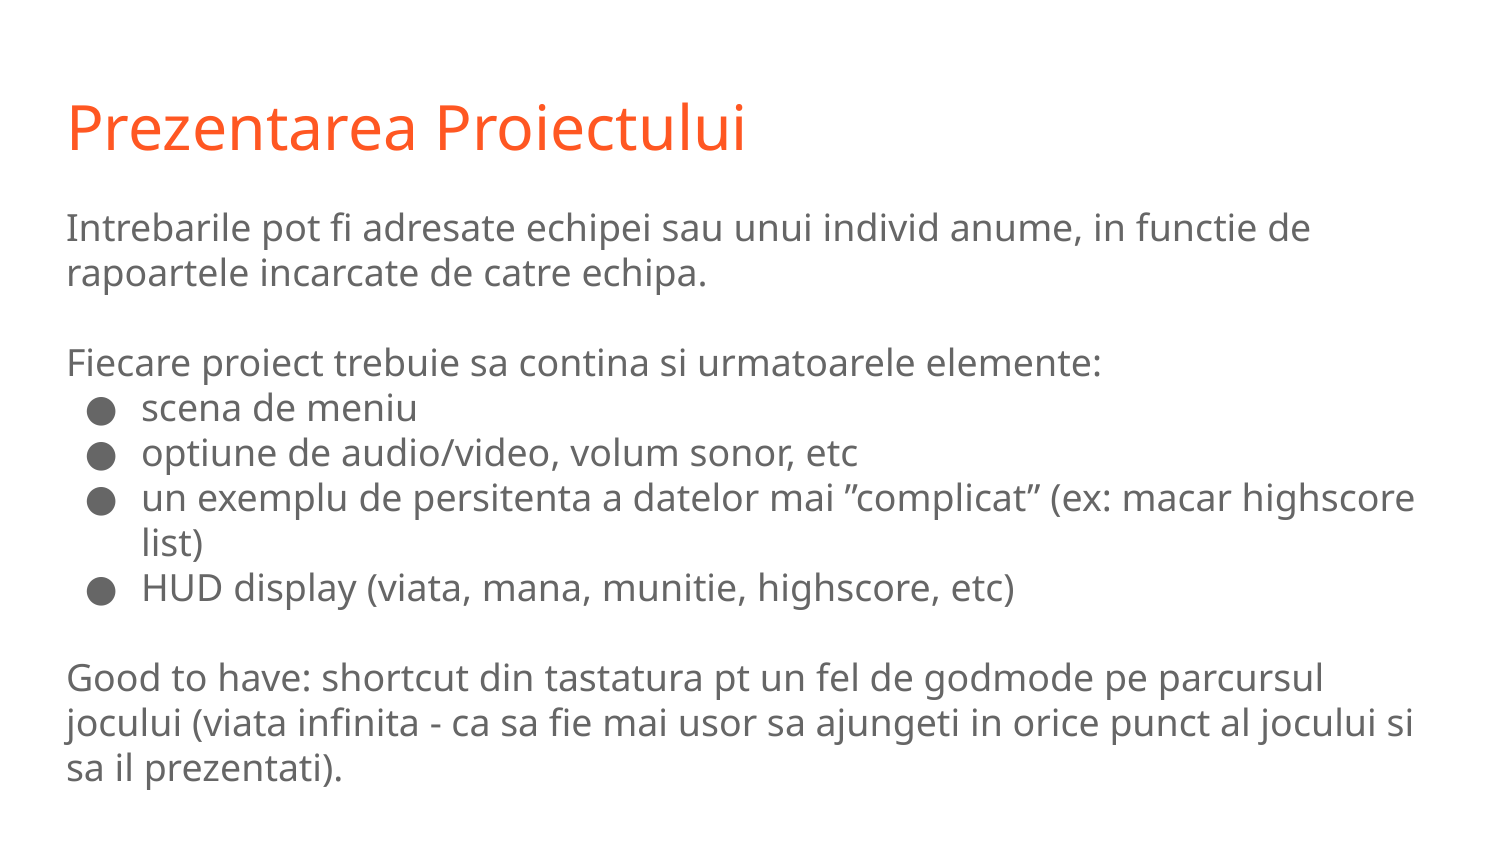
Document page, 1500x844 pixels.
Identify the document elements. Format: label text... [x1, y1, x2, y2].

title Prezentarea Proiectului [51, 72, 1449, 167]
list Intrebarile pot fi adresate echipei sau unui individ anume, in functie de rapoartele incarcate de catre echipa. Fiecare proiect trebuie sa contina si urmatoarele elemente: scena de meniu optiune de audio/video, volum sonor, etc un exemplu de persitenta a datelor mai ”complicat” (ex: macar highscore list) HUD display (viata, mana, munitie, highscore, etc) Good to have: shortcut din tastatura pt un fel de godmode pe parcursul jocului (viata infinita - ca sa fie mai usor sa ajungeti in orice punct al jocului si sa il prezentati). [51, 189, 1449, 750]
